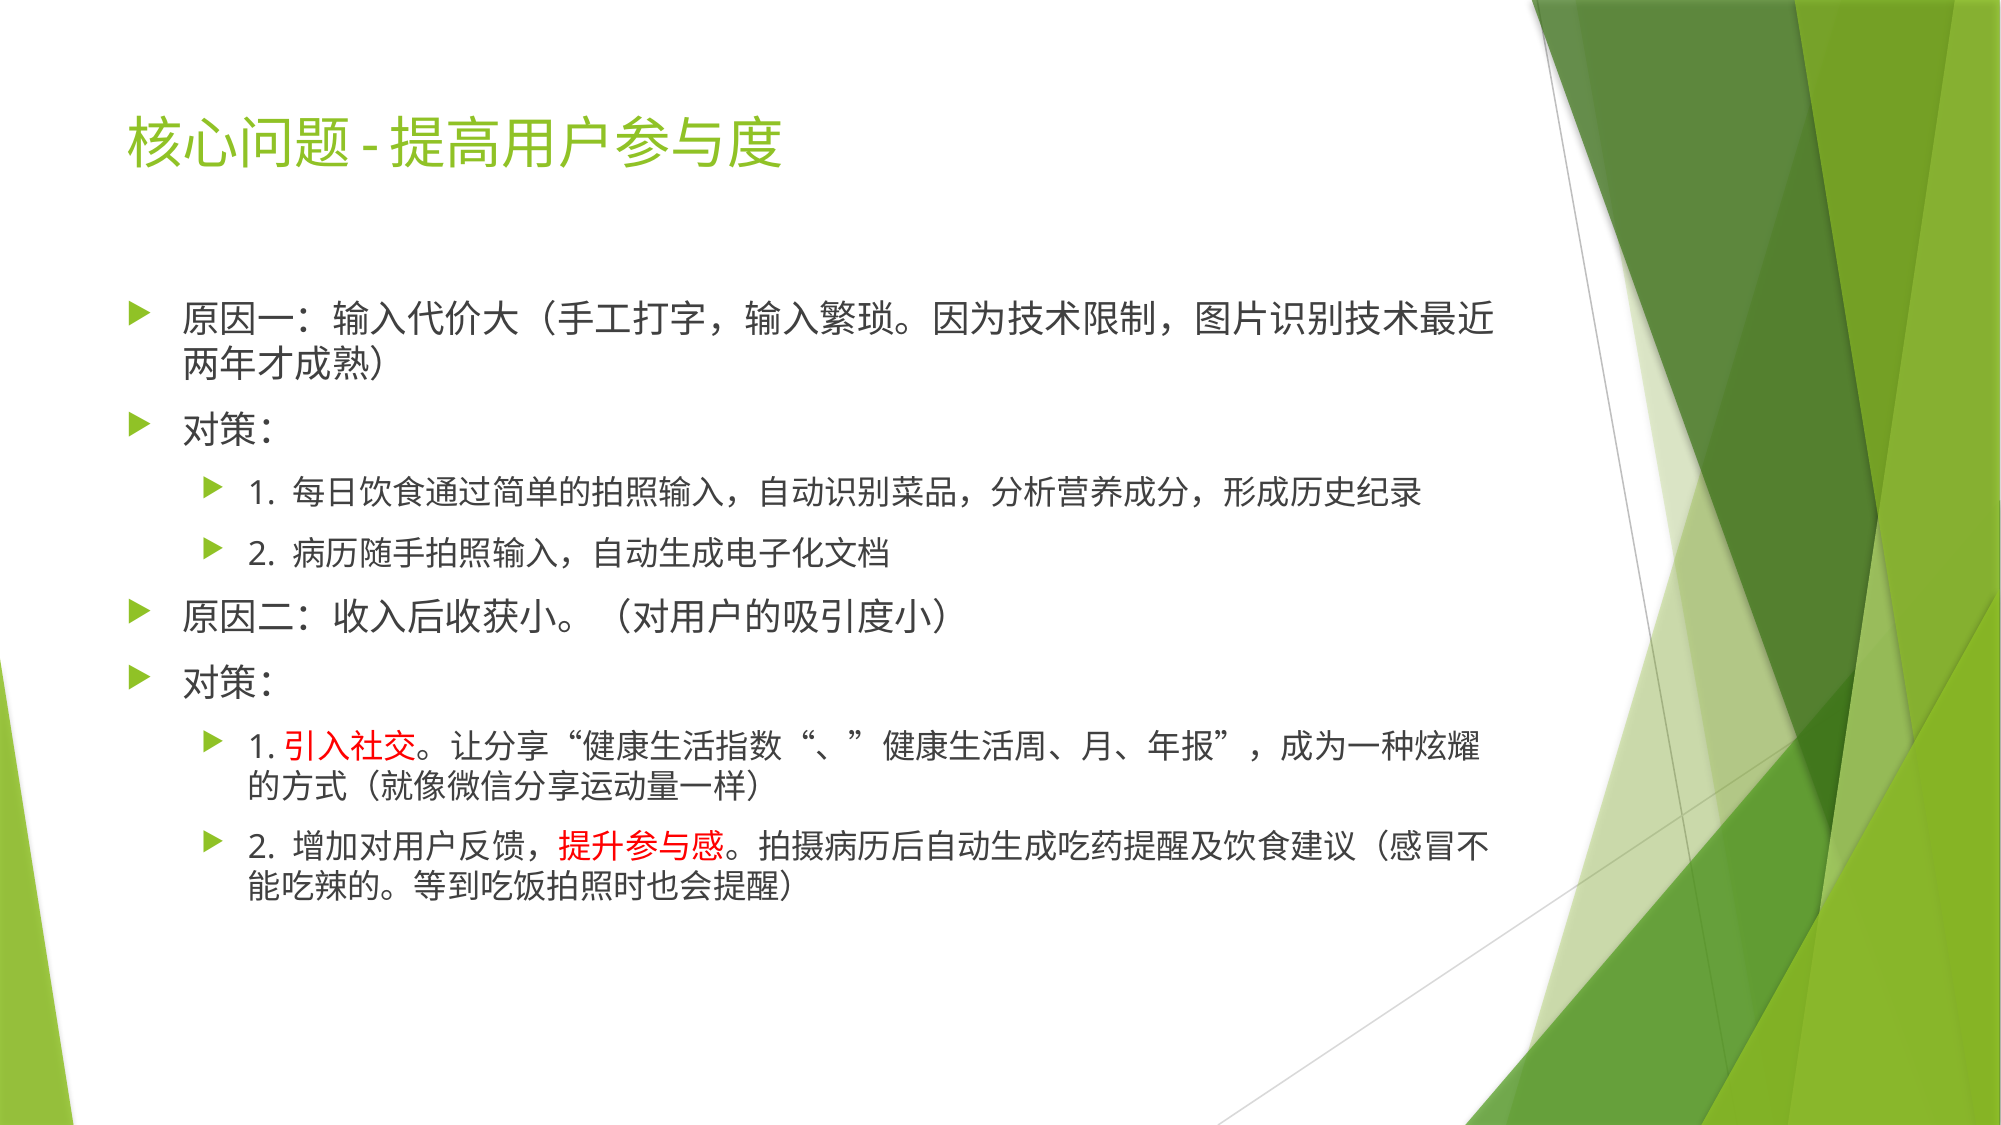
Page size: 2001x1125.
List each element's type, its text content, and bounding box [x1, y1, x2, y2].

title 核心问题-提高用户参与度 [111, 99, 1522, 250]
list 原因一：输入代价大（手工打字，输入繁琐。因为技术限制，图片识别技术最近两年才成熟） 对策： 1. 每日饮食通过简单的拍照输入，自动识别菜品，分析营养成分，形成历史纪录 2. 病历随手拍照输入，自动生成电子化文档 原因二：收入后收获小。（对用户的吸引度小） 对策： 1.引入社交。让分享“健康生活指数“、”健康生活周、月、年报”，成为一种炫耀的方式（就像微信分享运动量一样） 2. 增加对用户反馈，提升参与感。拍摄病历后自动生成吃药提醒及饮食建议（感冒不能吃辣的。等到吃饭拍照时也会提醒） [111, 287, 1522, 1050]
